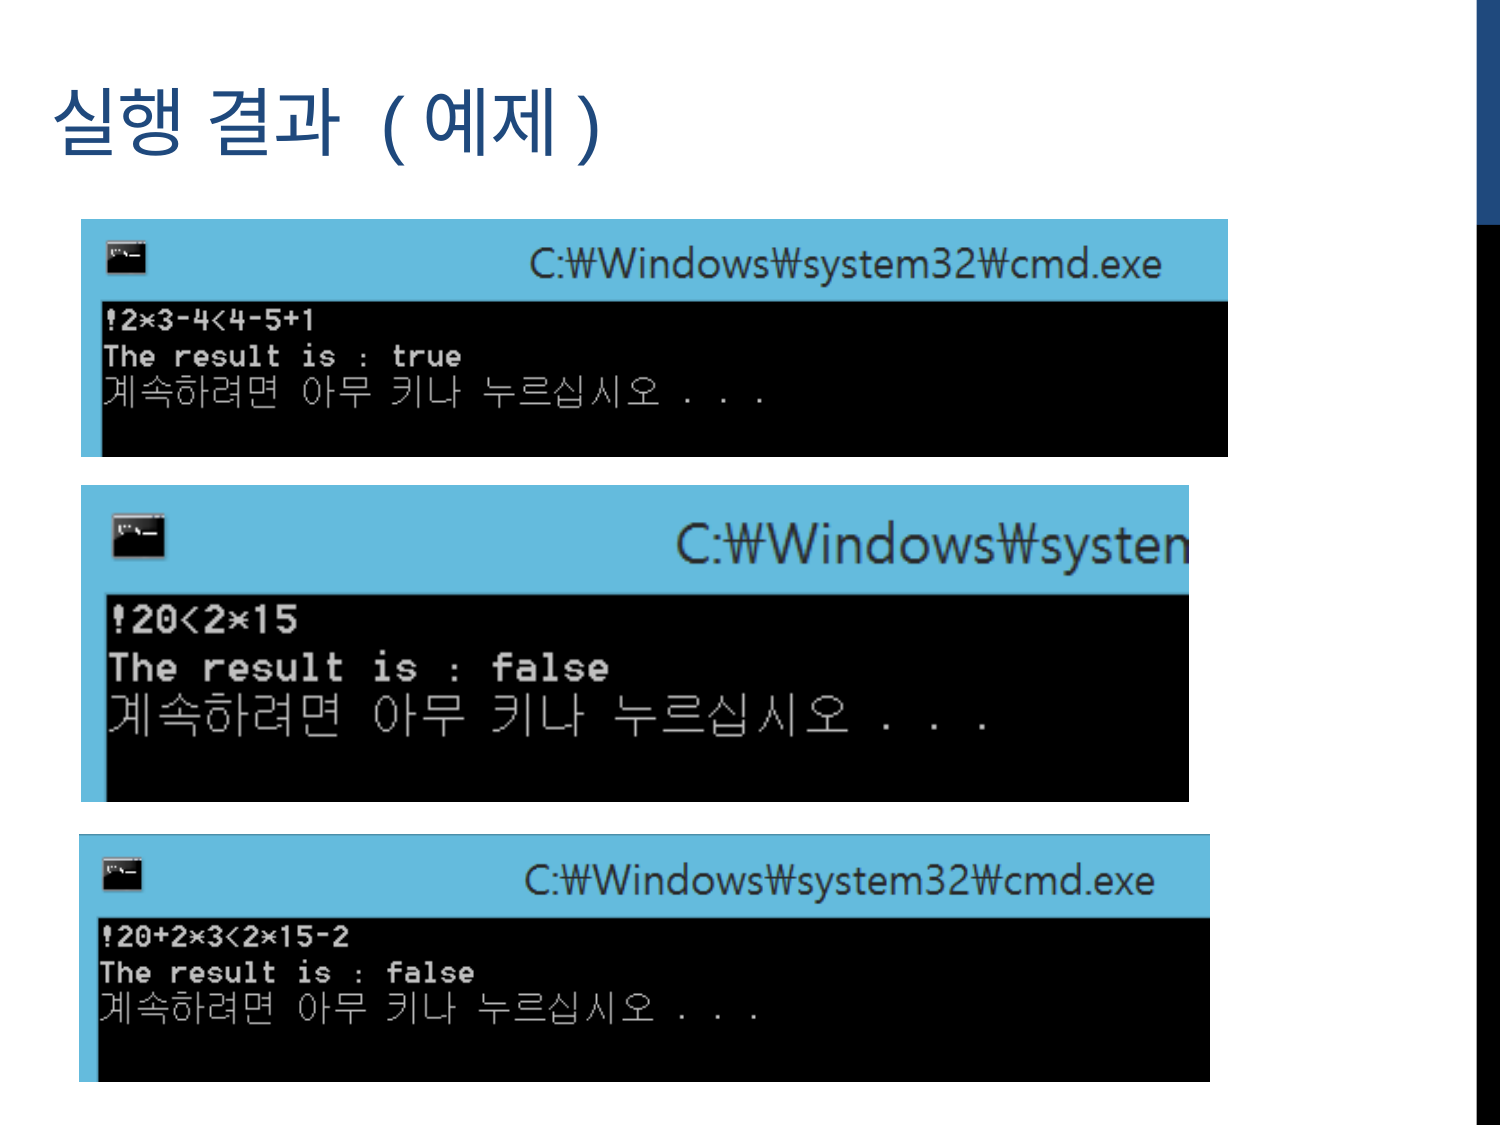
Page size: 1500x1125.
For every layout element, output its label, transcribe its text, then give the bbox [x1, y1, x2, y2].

text_box 실행 결과 (예제) [35, 42, 1465, 174]
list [79, 833, 1211, 1083]
picture [81, 484, 1190, 802]
picture [81, 218, 1228, 458]
